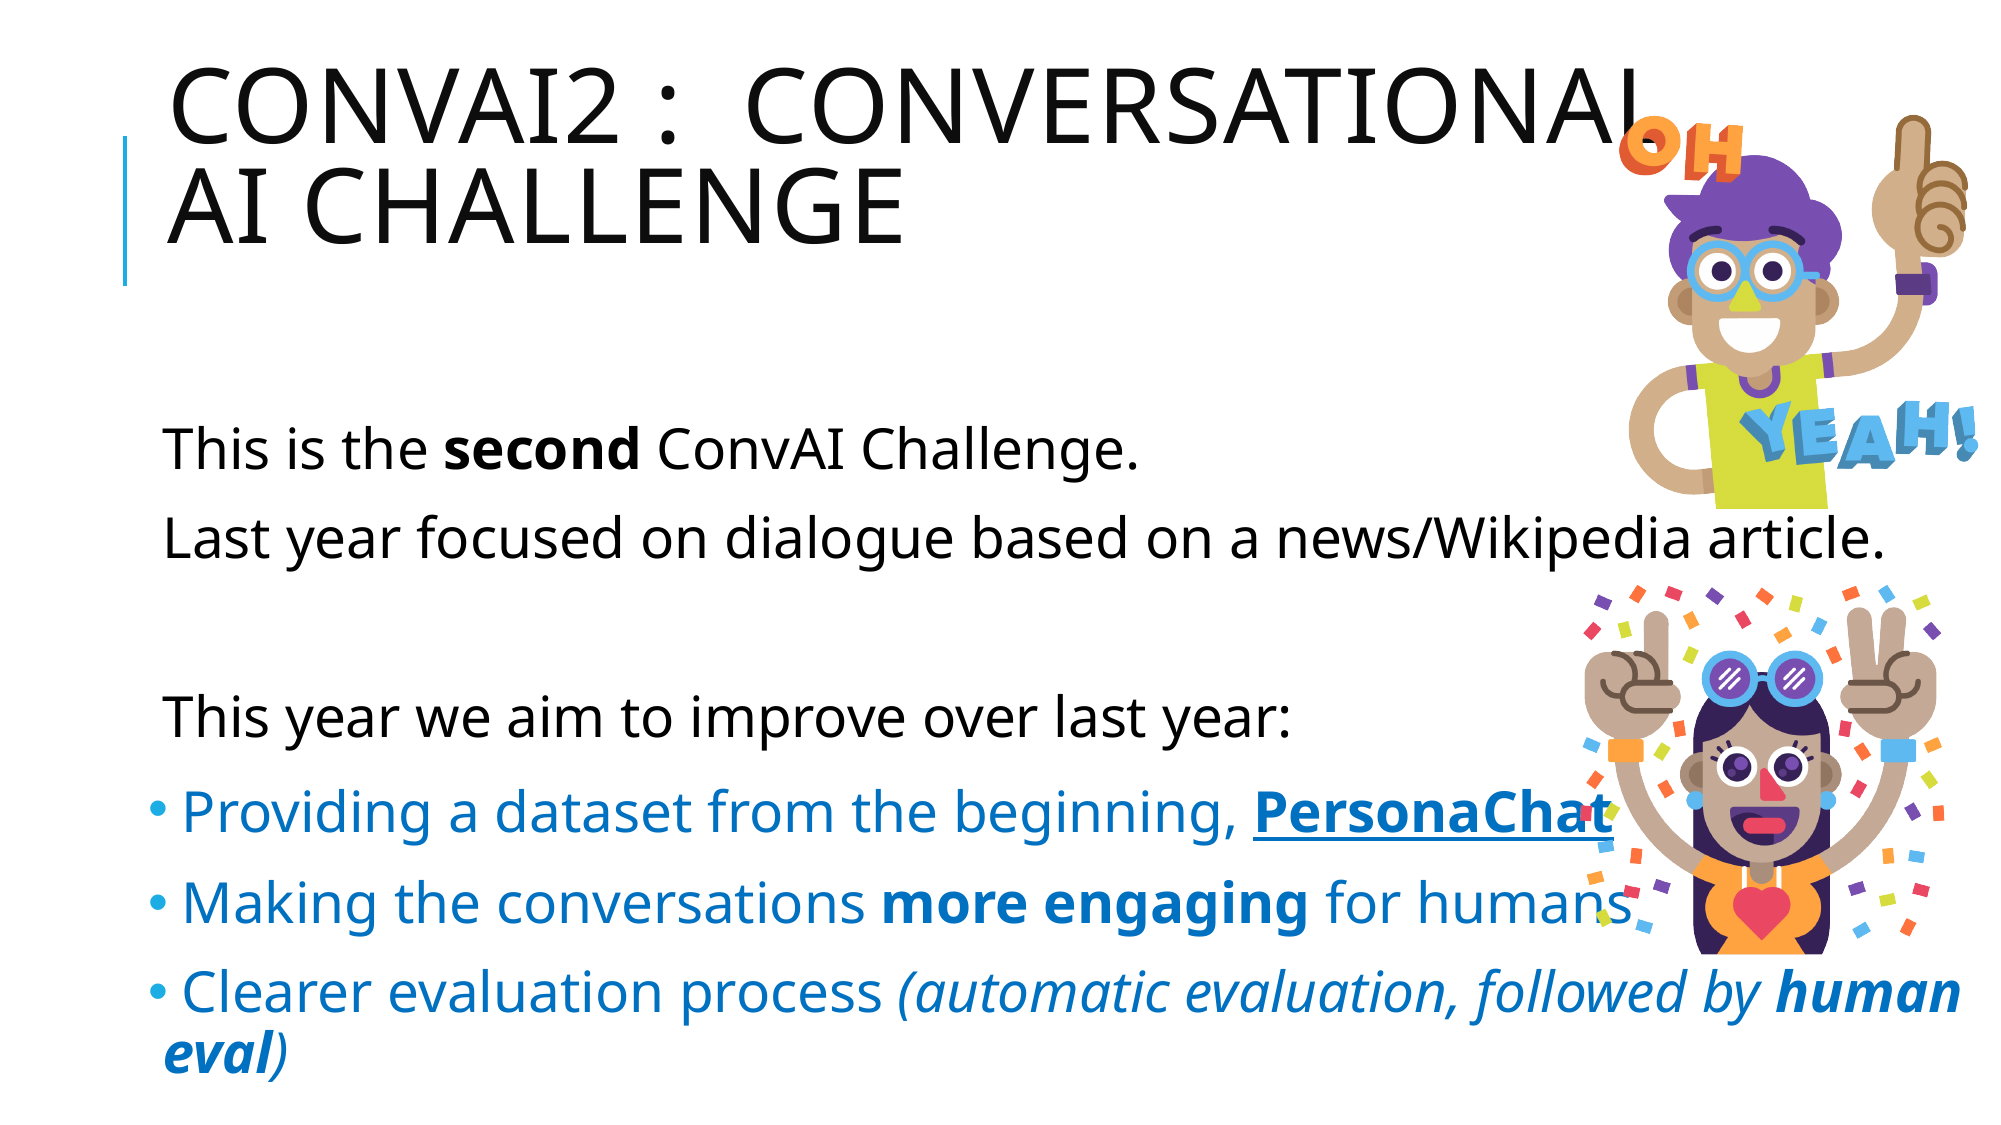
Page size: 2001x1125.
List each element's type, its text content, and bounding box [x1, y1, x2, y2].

picture [1598, 106, 2000, 509]
title Convai2 : conversational AI challenge [152, 40, 1747, 287]
list This is the second ConvAI Challenge. Last year focused on dialogue based on a news/Wikipedia article. This year we aim to improve over last year: Providing a dataset from the beginning, PersonaChat Making the conversations more engaging for humans Clearer evaluation process (automatic evaluation, followed by human eval) [140, 331, 1980, 1097]
picture [1572, 574, 1953, 955]
